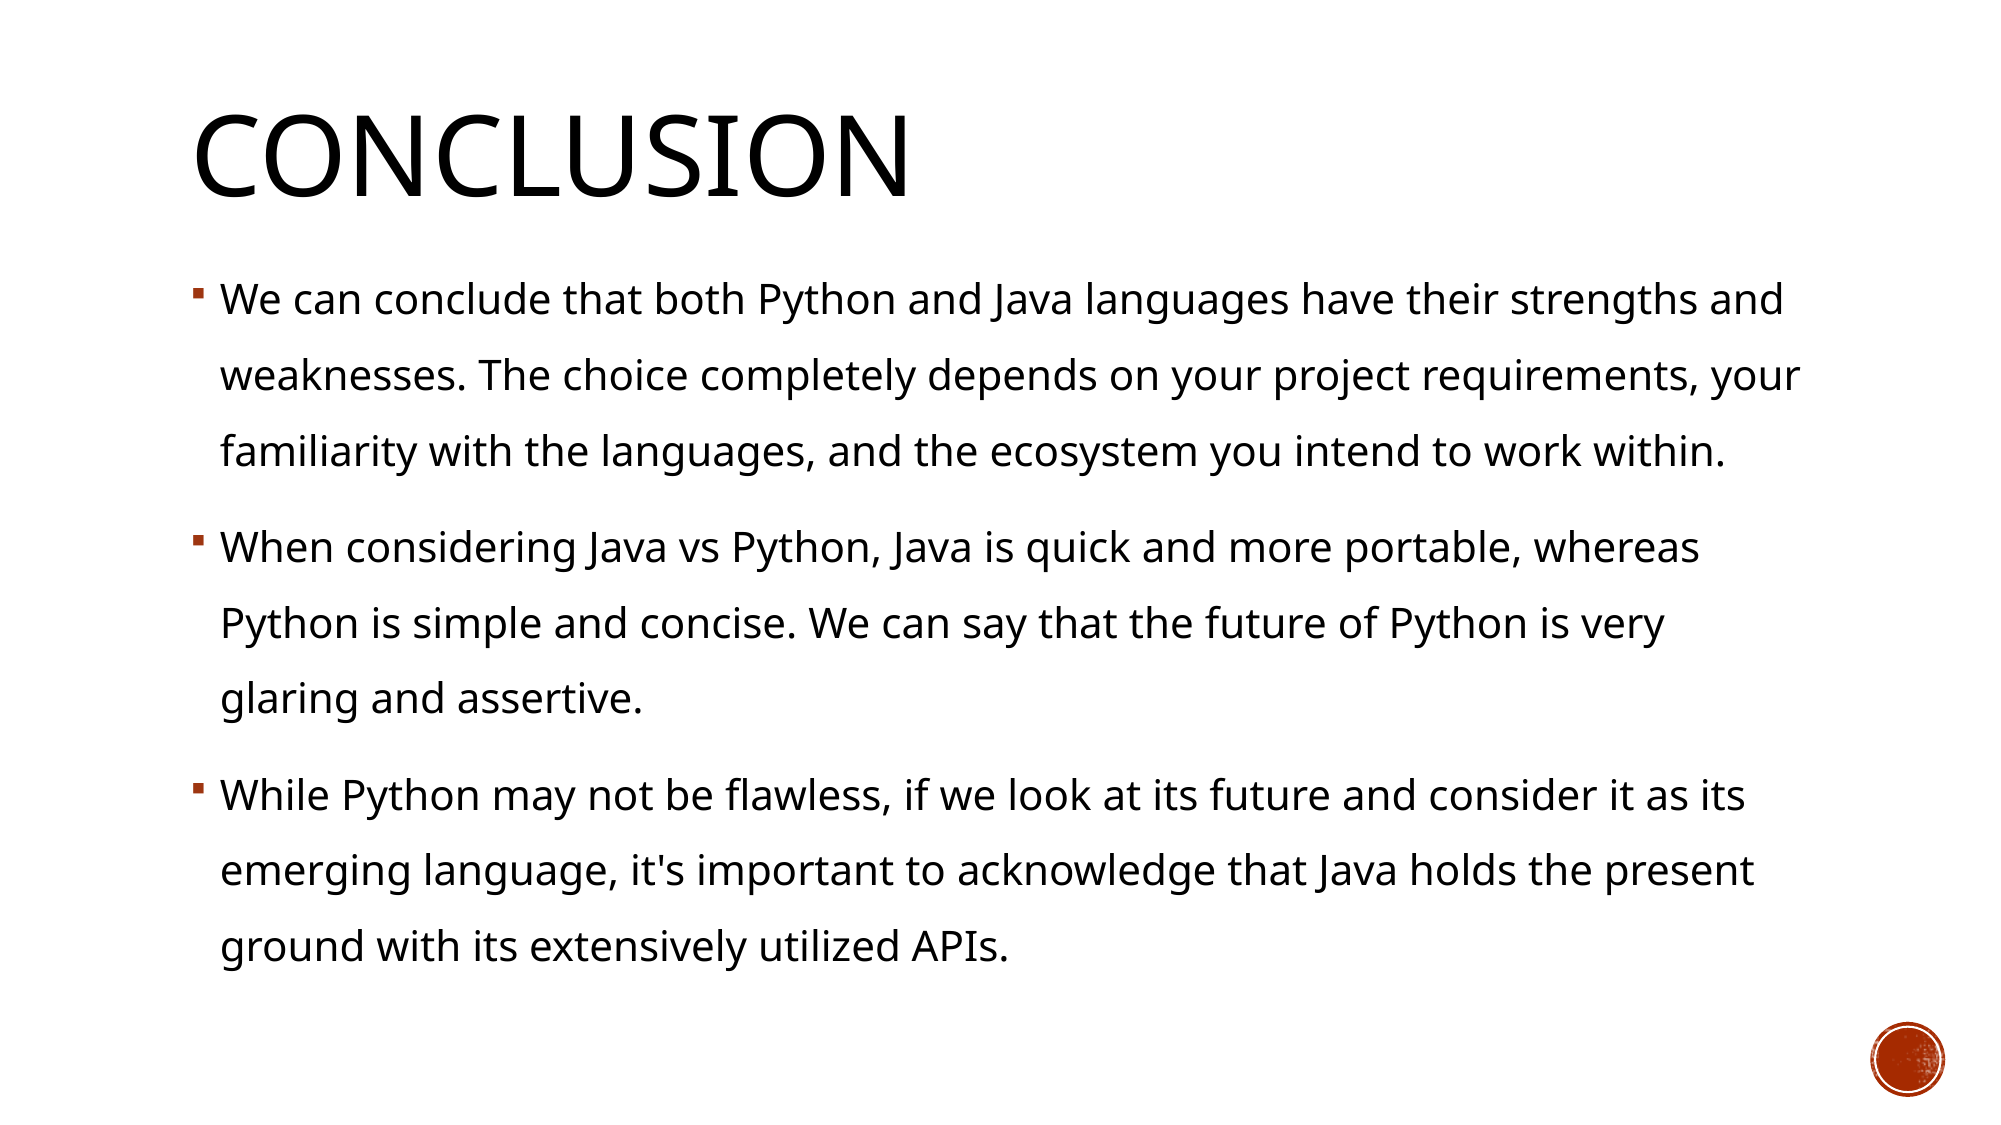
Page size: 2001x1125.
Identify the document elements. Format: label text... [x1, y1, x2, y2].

title CONCLUSION [175, 79, 1826, 240]
list We can conclude that both Python and Java languages have their strengths and weaknesses. The choice completely depends on your project requirements, your familiarity with the languages, and the ecosystem you intend to work within. When considering Java vs Python, Java is quick and more portable, whereas Python is simple and concise. We can say that the future of Python is very glaring and assertive. While Python may not be flawless, if we look at its future and consider it as its emerging language, it's important to acknowledge that Java holds the present ground with its extensively utilized APIs. [175, 240, 1826, 987]
